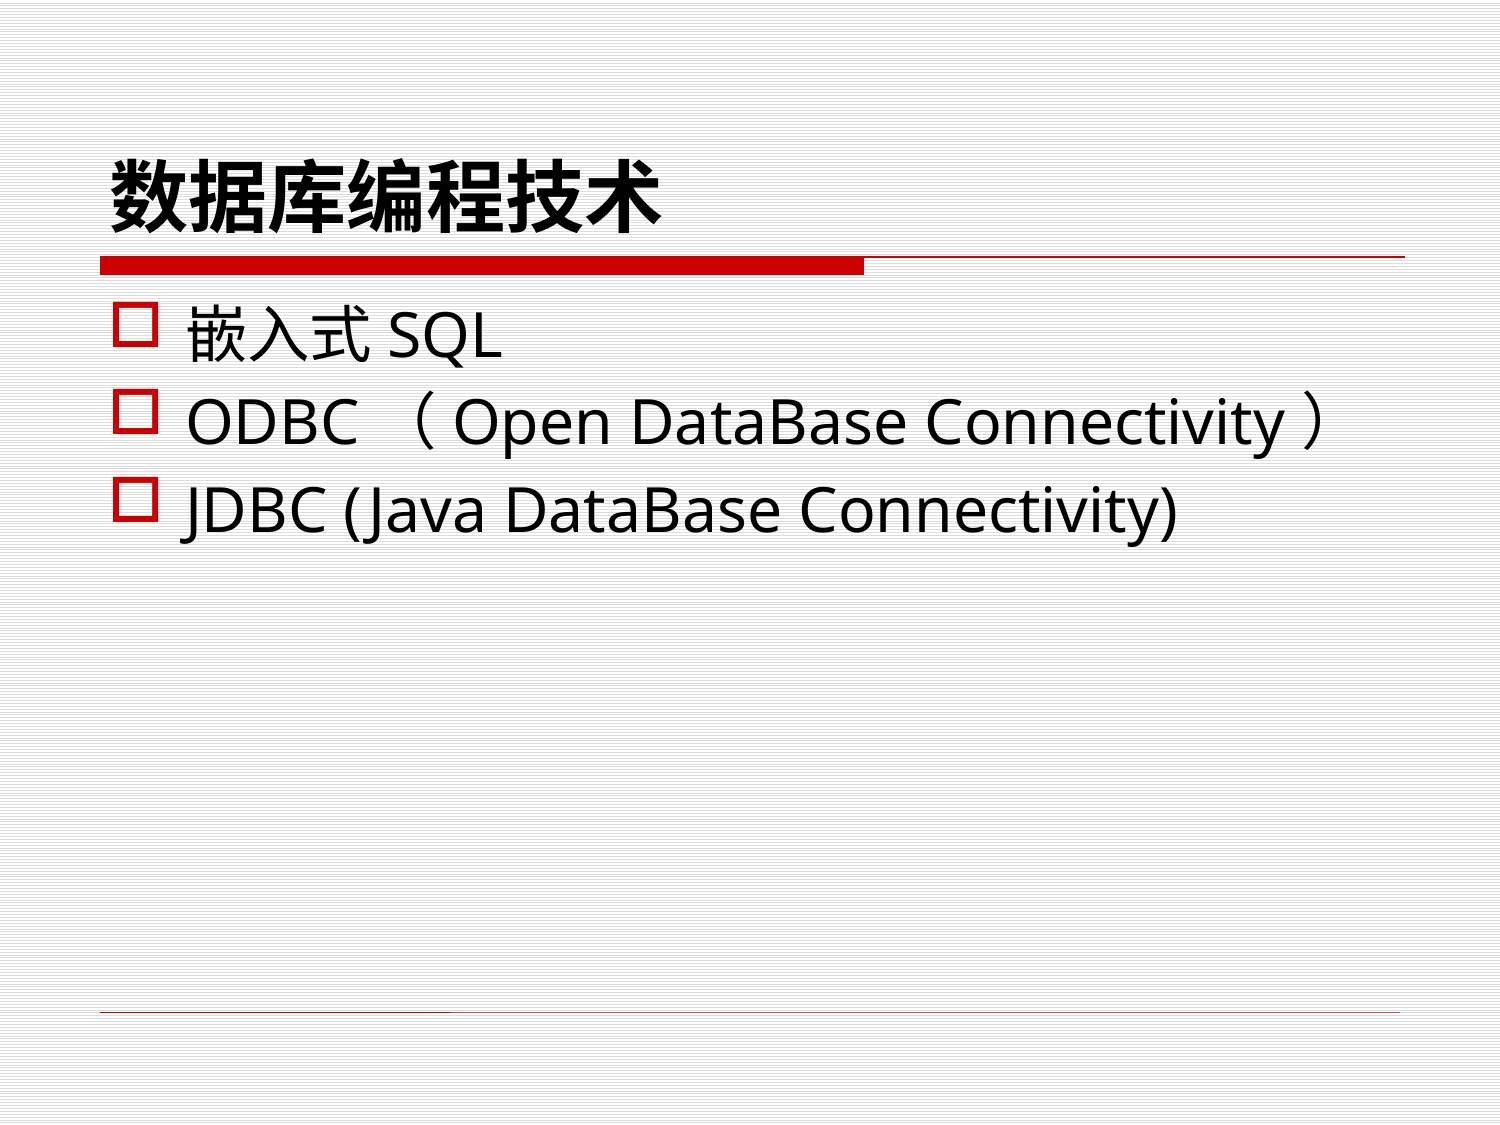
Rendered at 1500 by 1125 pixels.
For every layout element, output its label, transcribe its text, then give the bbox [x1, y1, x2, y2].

title 数据库编程技术 [93, 49, 1407, 250]
list 嵌入式SQL ODBC（Open DataBase Connectivity） JDBC (Java DataBase Connectivity) [92, 287, 1406, 988]
